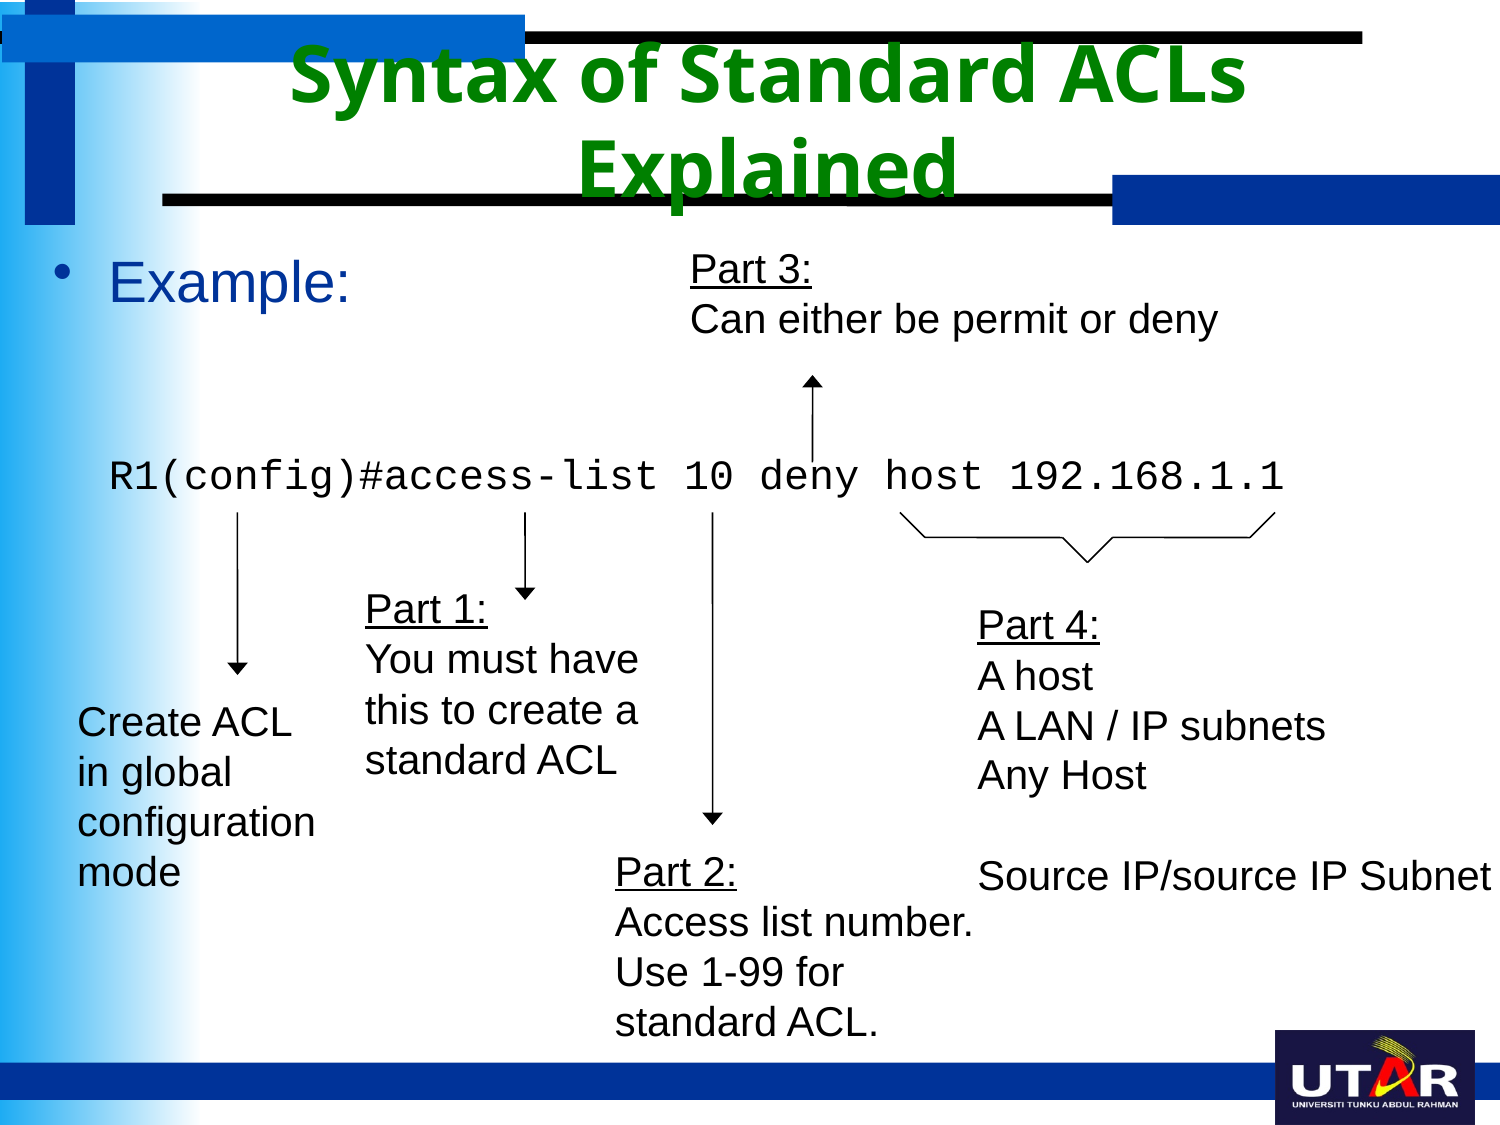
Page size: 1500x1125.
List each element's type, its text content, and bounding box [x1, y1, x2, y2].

text_box Part 2: Access list number. Use 1-99 for standard ACL. [600, 837, 1000, 1053]
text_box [899, 512, 1276, 563]
title Syntax of Standard ACLs Explained [74, 49, 1463, 188]
text_box Part 4: A host A LAN / IP subnets Any Host Source IP/source IP Subnet [962, 590, 1500, 956]
text_box Part 3: Can either be permit or deny [674, 234, 1275, 400]
text_box [802, 375, 823, 463]
text_box Part 1: You must have this to create a standard ACL [350, 574, 675, 790]
text_box Create ACL in global configuration mode [62, 687, 343, 903]
text_box [702, 512, 723, 826]
list Example: R1(config)#access-list 10 deny host 192.168.1.1 [37, 249, 1463, 613]
picture [1275, 1030, 1475, 1125]
text_box [227, 512, 248, 676]
